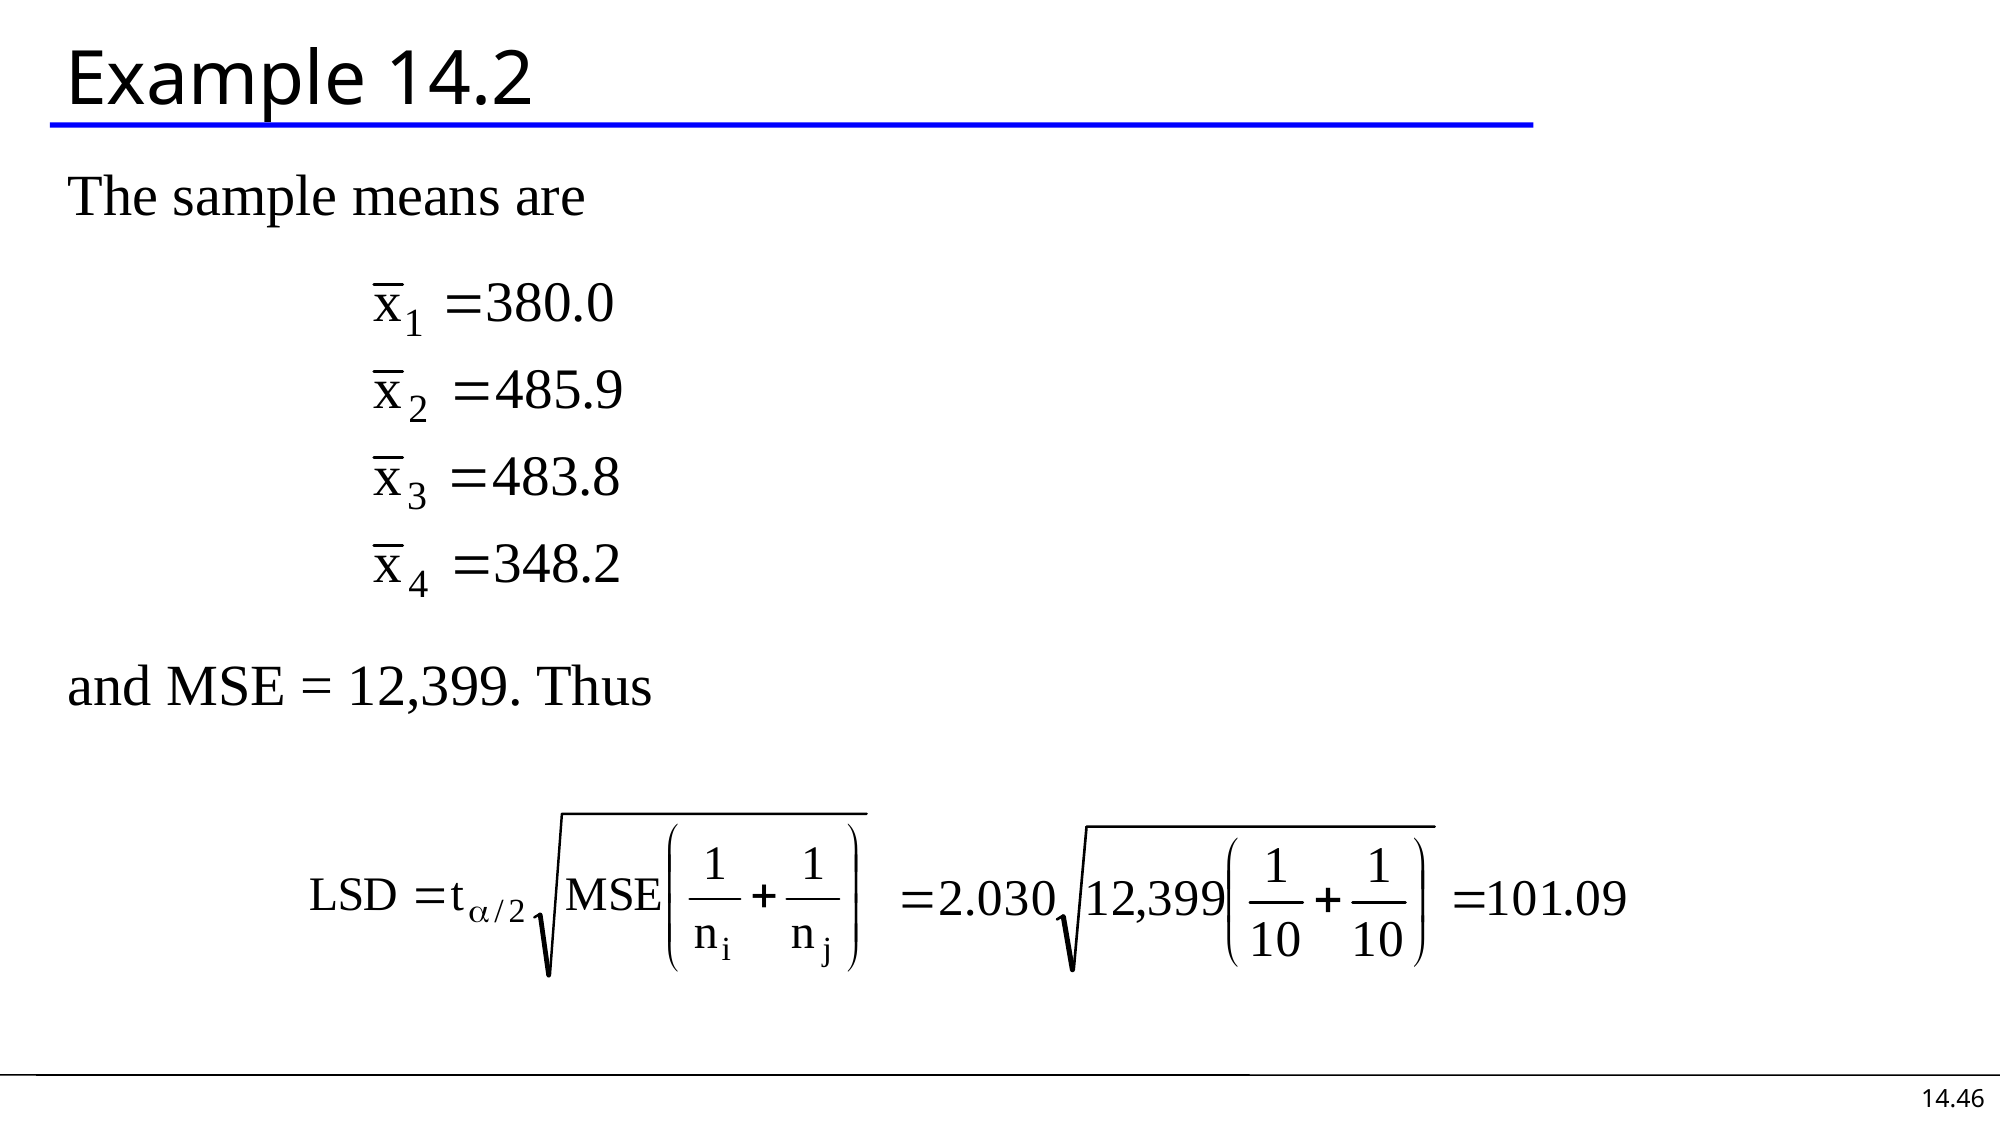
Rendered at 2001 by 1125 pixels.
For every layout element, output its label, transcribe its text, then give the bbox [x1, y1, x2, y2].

slide_number 14.46 [1583, 1074, 2000, 1125]
list The sample means are and MSE = 12,399. Thus [52, 149, 2000, 1050]
picture [887, 812, 1640, 988]
picture [299, 799, 877, 988]
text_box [362, 262, 638, 613]
title Example 14.2 [50, 24, 1967, 125]
